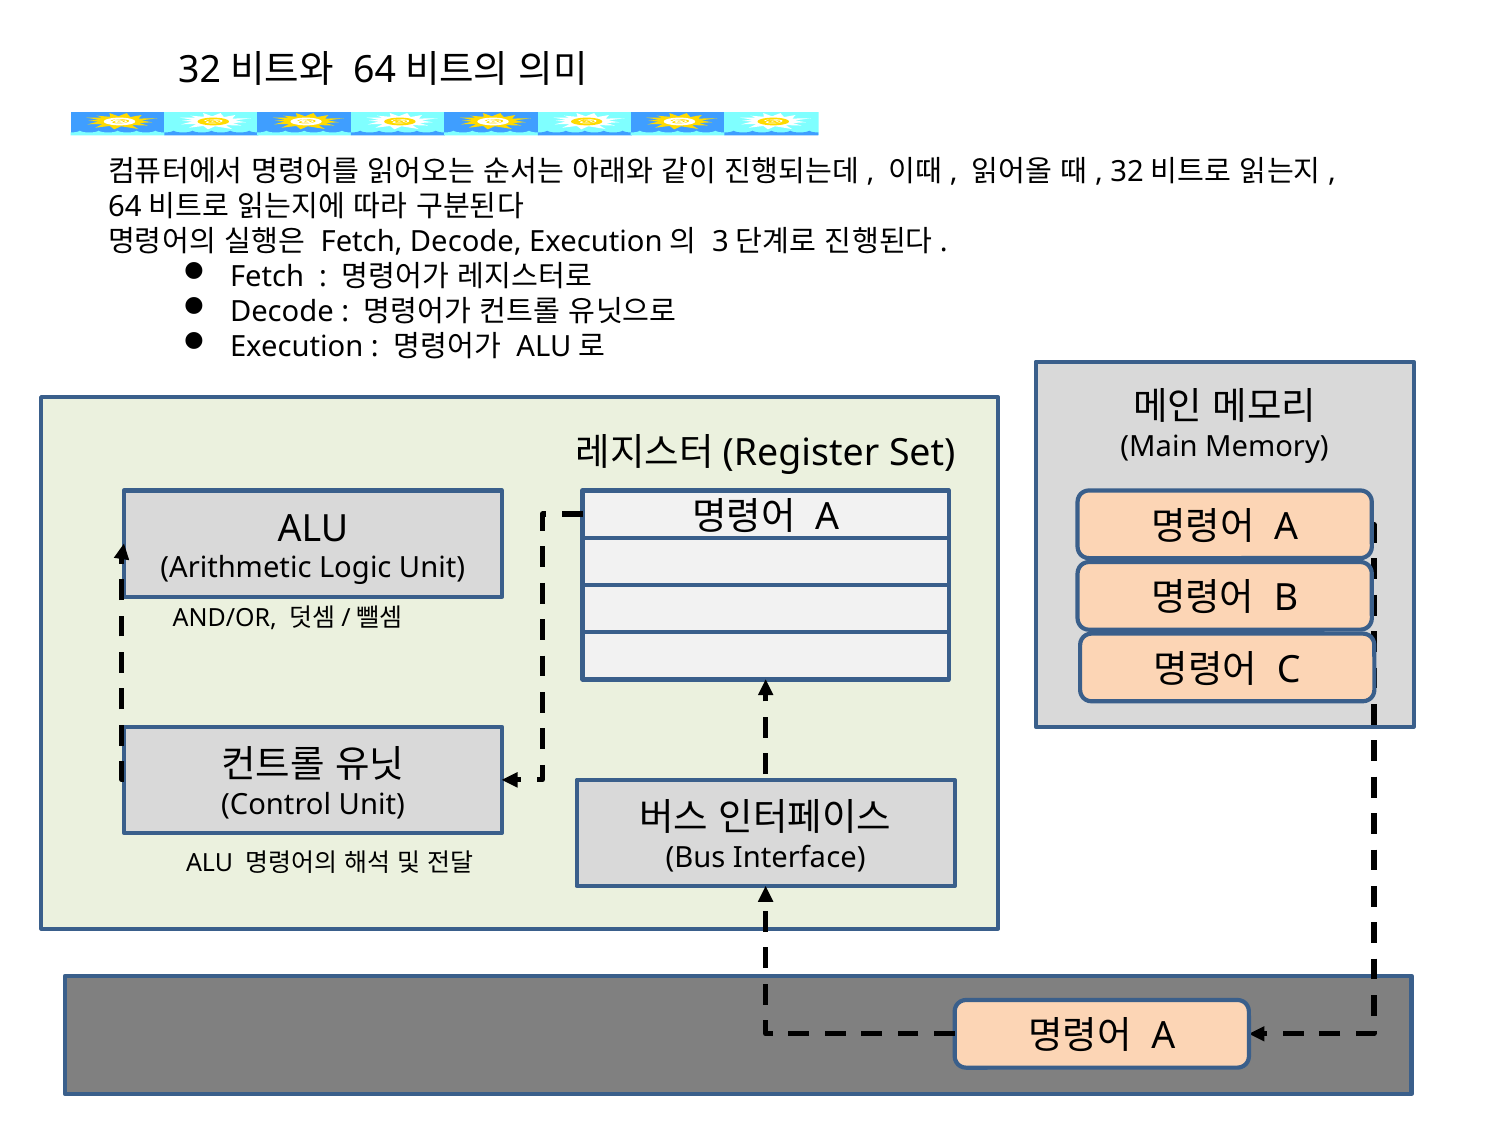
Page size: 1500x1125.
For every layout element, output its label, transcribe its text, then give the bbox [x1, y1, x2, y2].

text_box [588, 536, 951, 583]
text_box <참고> 프로그램의 실행 과정 (12/14) [122, 725, 130, 785]
text_box 메인 메모리 (Main Memory) [1034, 360, 1416, 729]
text_box 레지스터(Register Set) [560, 420, 971, 481]
picture [70, 111, 819, 136]
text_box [501, 513, 583, 781]
text_box [39, 395, 1000, 931]
text_box 명령어 A [1075, 488, 1374, 560]
text_box 32비트와 64비트의 의미 [163, 37, 604, 97]
text_box 명령어 B [1075, 559, 1243, 632]
text_box 명령어 A [952, 997, 1252, 1070]
text_box ALU 명령어의 해석 및 전달 [171, 839, 489, 884]
text_box 컨트롤 유닛 (Control Unit) [122, 725, 504, 835]
text_box [588, 630, 951, 682]
text_box [63, 974, 1414, 1096]
text_box [588, 583, 951, 630]
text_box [1248, 524, 1373, 1035]
text_box 컴퓨터에서 명령어를 읽어오는 순서는 아래와 같이 진행되는데, 이때, 읽어올 때, 32비트로 읽는지, 64비트로 읽는지에 따라 구분된다 명령어의 실행은 Fetch, Decode, Execution의 3단계로 진행된다. Fetch : 명령어가 레지스터로 Decode : 명령어가 컨트롤 유닛으로 Execution : 명령어가 ALU로 [93, 145, 1351, 405]
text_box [765, 885, 955, 1035]
text_box AND/OR, 덧셈/뺄셈 [157, 593, 418, 639]
text_box 명령어 A [580, 488, 951, 536]
text_box ALU (Arithmetic Logic Unit) [122, 488, 504, 599]
text_box 명령어 C [1078, 631, 1243, 704]
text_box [123, 543, 127, 781]
text_box 버스 인터페이스 (Bus Interface) [575, 778, 957, 888]
